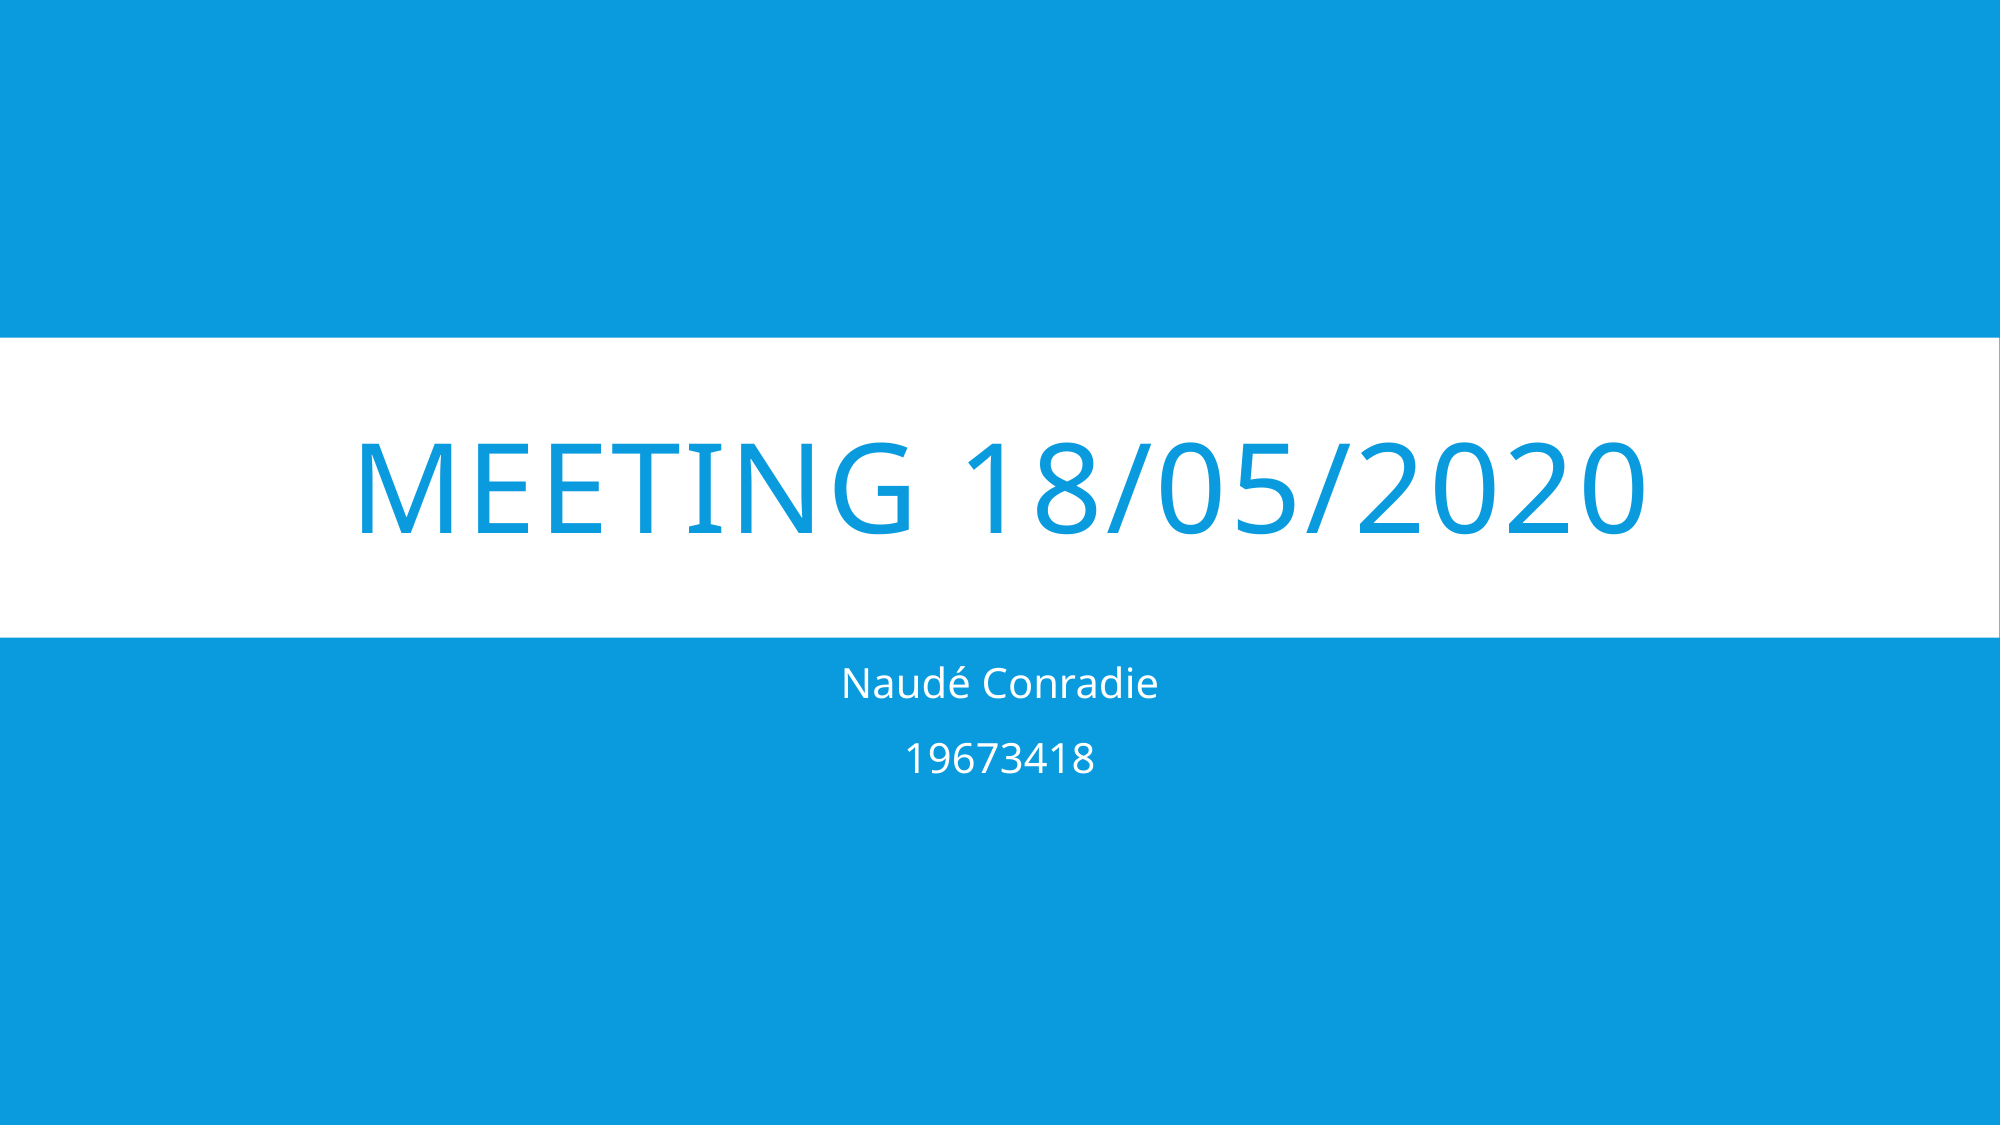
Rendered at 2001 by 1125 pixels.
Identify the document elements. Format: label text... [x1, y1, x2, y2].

title Meeting 18/05/2020 [60, 355, 1942, 641]
subtitle Naudé Conradie 19673418 [249, 655, 1750, 871]
